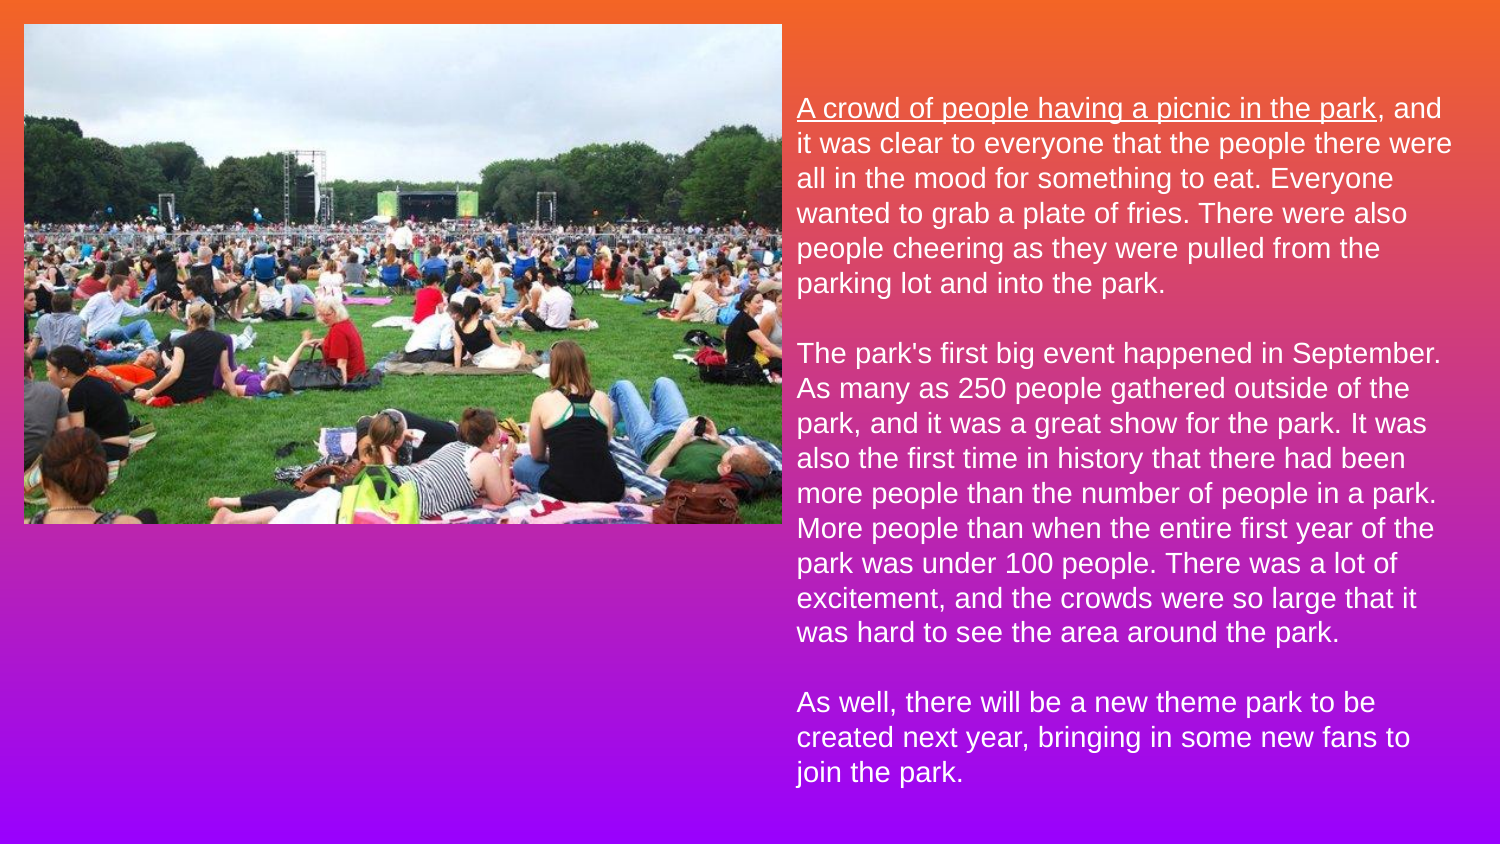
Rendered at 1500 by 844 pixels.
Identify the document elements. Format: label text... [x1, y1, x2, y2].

picture [24, 24, 782, 525]
text_box A crowd of people having a picnic in the park, and it was clear to everyone that the people there were all in the mood for something to eat. Everyone wanted to grab a plate of fries. There were also people cheering as they were pulled from the parking lot and into the park. The park's first big event happened in September. As many as 250 people gathered outside of the park, and it was a great show for the park. It was also the first time in history that there had been more people than the number of people in a park. More people than when the entire first year of the park was under 100 people. There was a lot of excitement, and the crowds were so large that it was hard to see the area around the park. As well, there will be a new theme park to be created next year, bringing in some new fans to join the park. [781, 74, 1479, 783]
